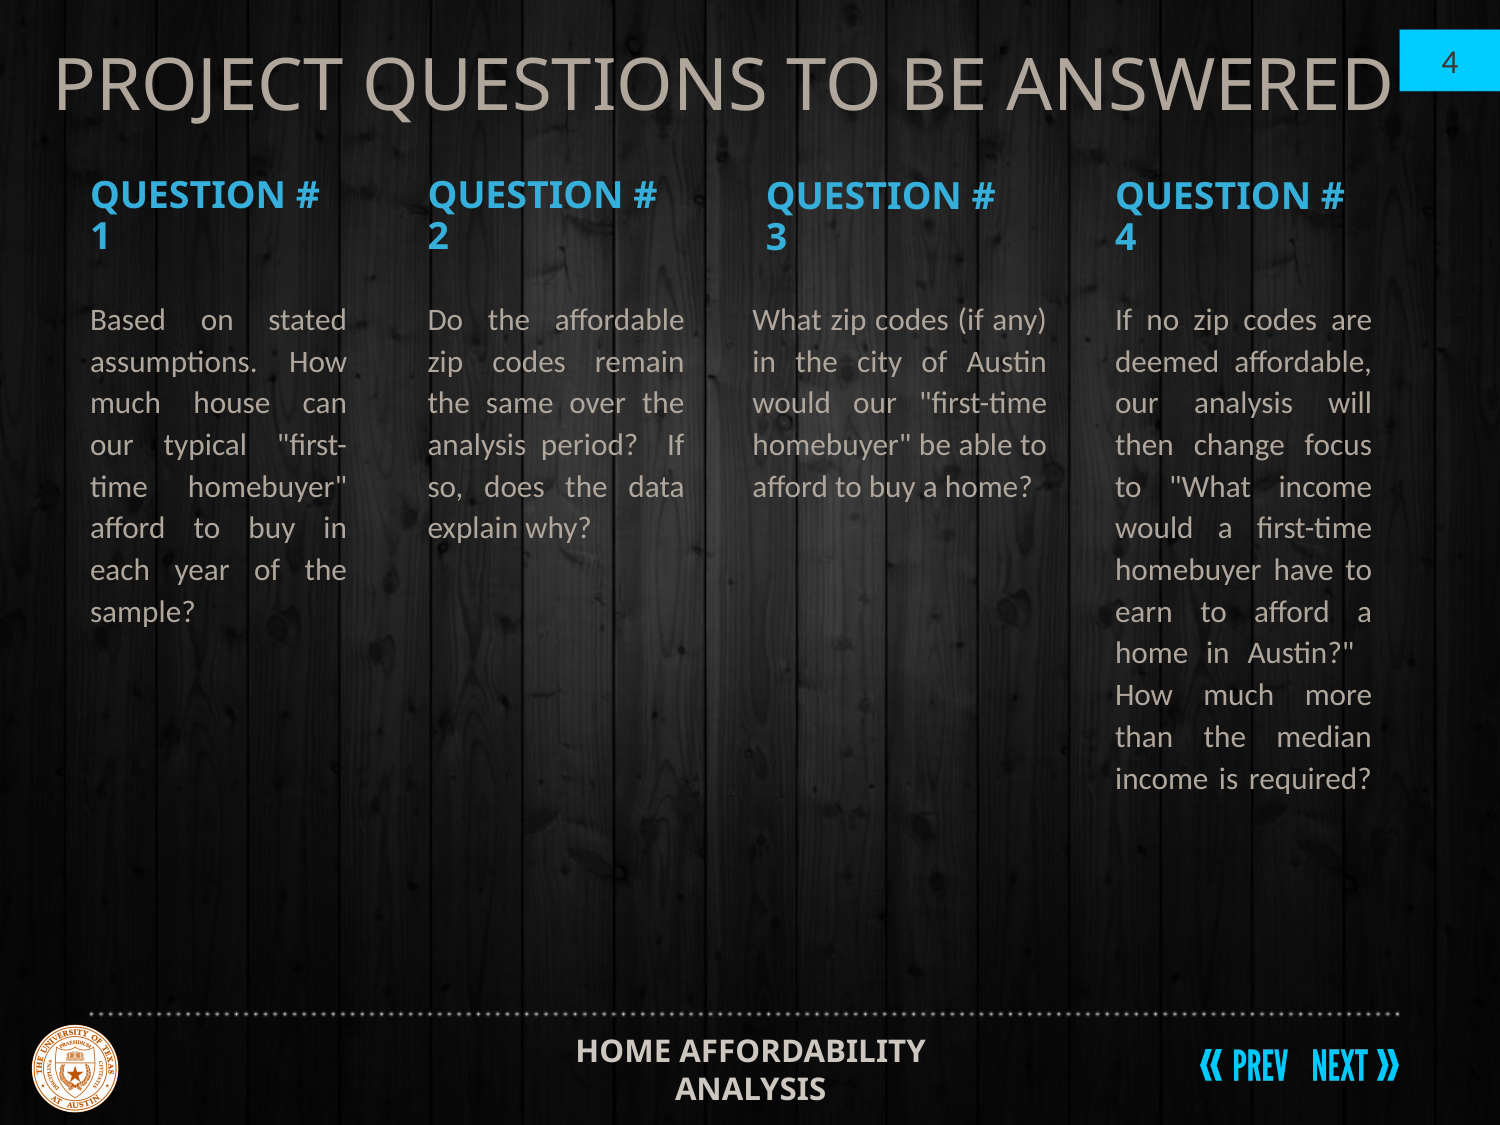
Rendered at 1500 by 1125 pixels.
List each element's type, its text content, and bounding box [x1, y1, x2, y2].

list Question # 3 [750, 161, 1039, 266]
title Project Questions to be answered [37, 45, 1450, 150]
picture [0, 0, 1500, 1125]
list Question # 1 [75, 160, 363, 265]
list Do the affordable zip codes remain the same over the analysis period? If so, does the data explain why? [412, 287, 700, 975]
list If no zip codes are deemed affordable, our analysis will then change focus to "What income would a first-time homebuyer have to earn to afford a home in Austin?" How much more than the median income is required? [1100, 287, 1388, 975]
slide_number 4 [1400, 37, 1500, 88]
list Question # 2 [412, 160, 700, 266]
list What zip codes (if any) in the city of Austin would our "first-time homebuyer" be able to afford to buy a home? [737, 287, 1063, 975]
list Based on stated assumptions. How much house can our typical "first-time homebuyer" afford to buy in each year of the sample? [75, 287, 363, 975]
footer Home affordability analysis [513, 1038, 989, 1099]
list Question # 4 [1100, 161, 1388, 266]
